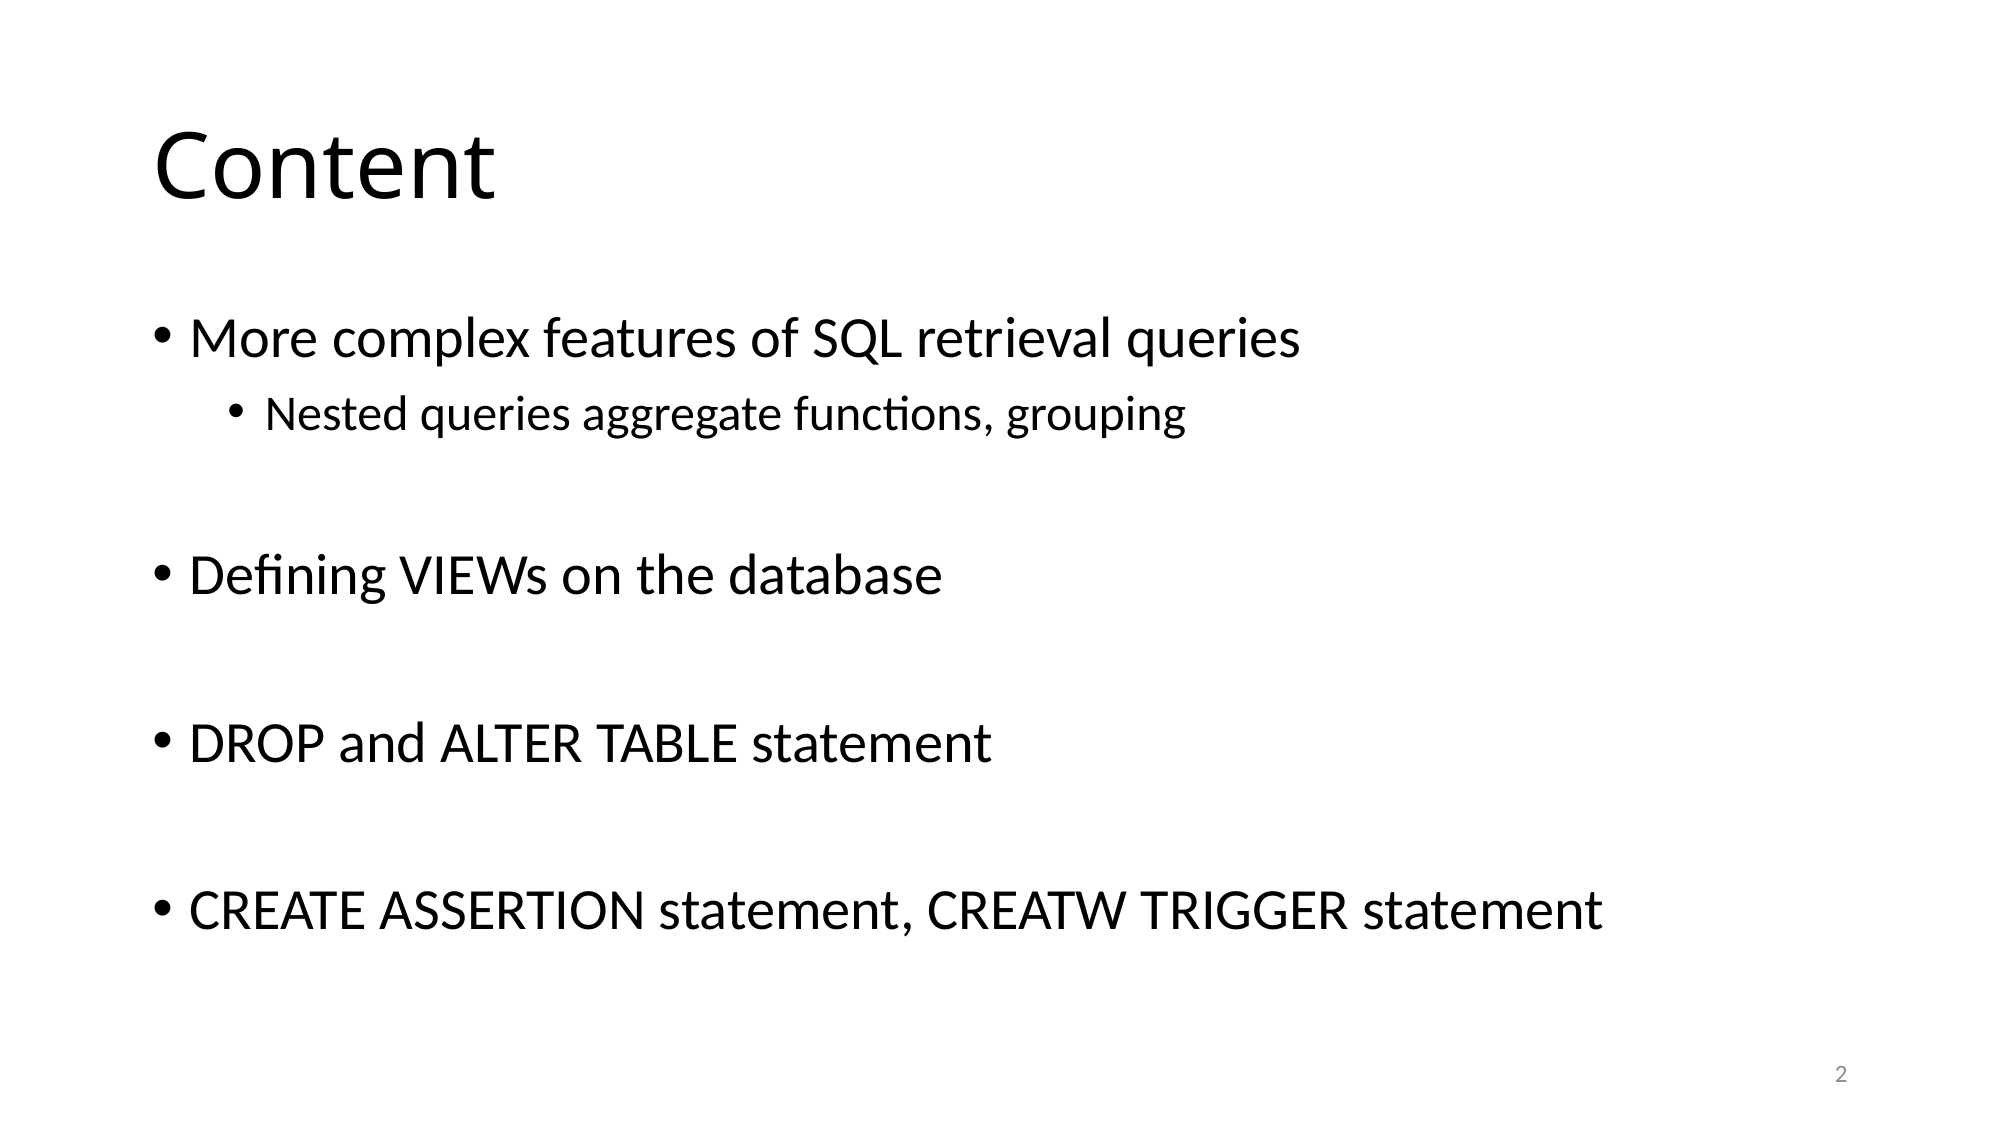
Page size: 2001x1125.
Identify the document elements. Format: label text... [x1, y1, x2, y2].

slide_number 2 [1412, 1042, 1863, 1103]
title Content [137, 59, 1863, 278]
list More complex features of SQL retrieval queries Nested queries aggregate functions, grouping Defining VIEWs on the database DROP and ALTER TABLE statement CREATE ASSERTION statement, CREATW TRIGGER statement [137, 299, 1863, 1014]
